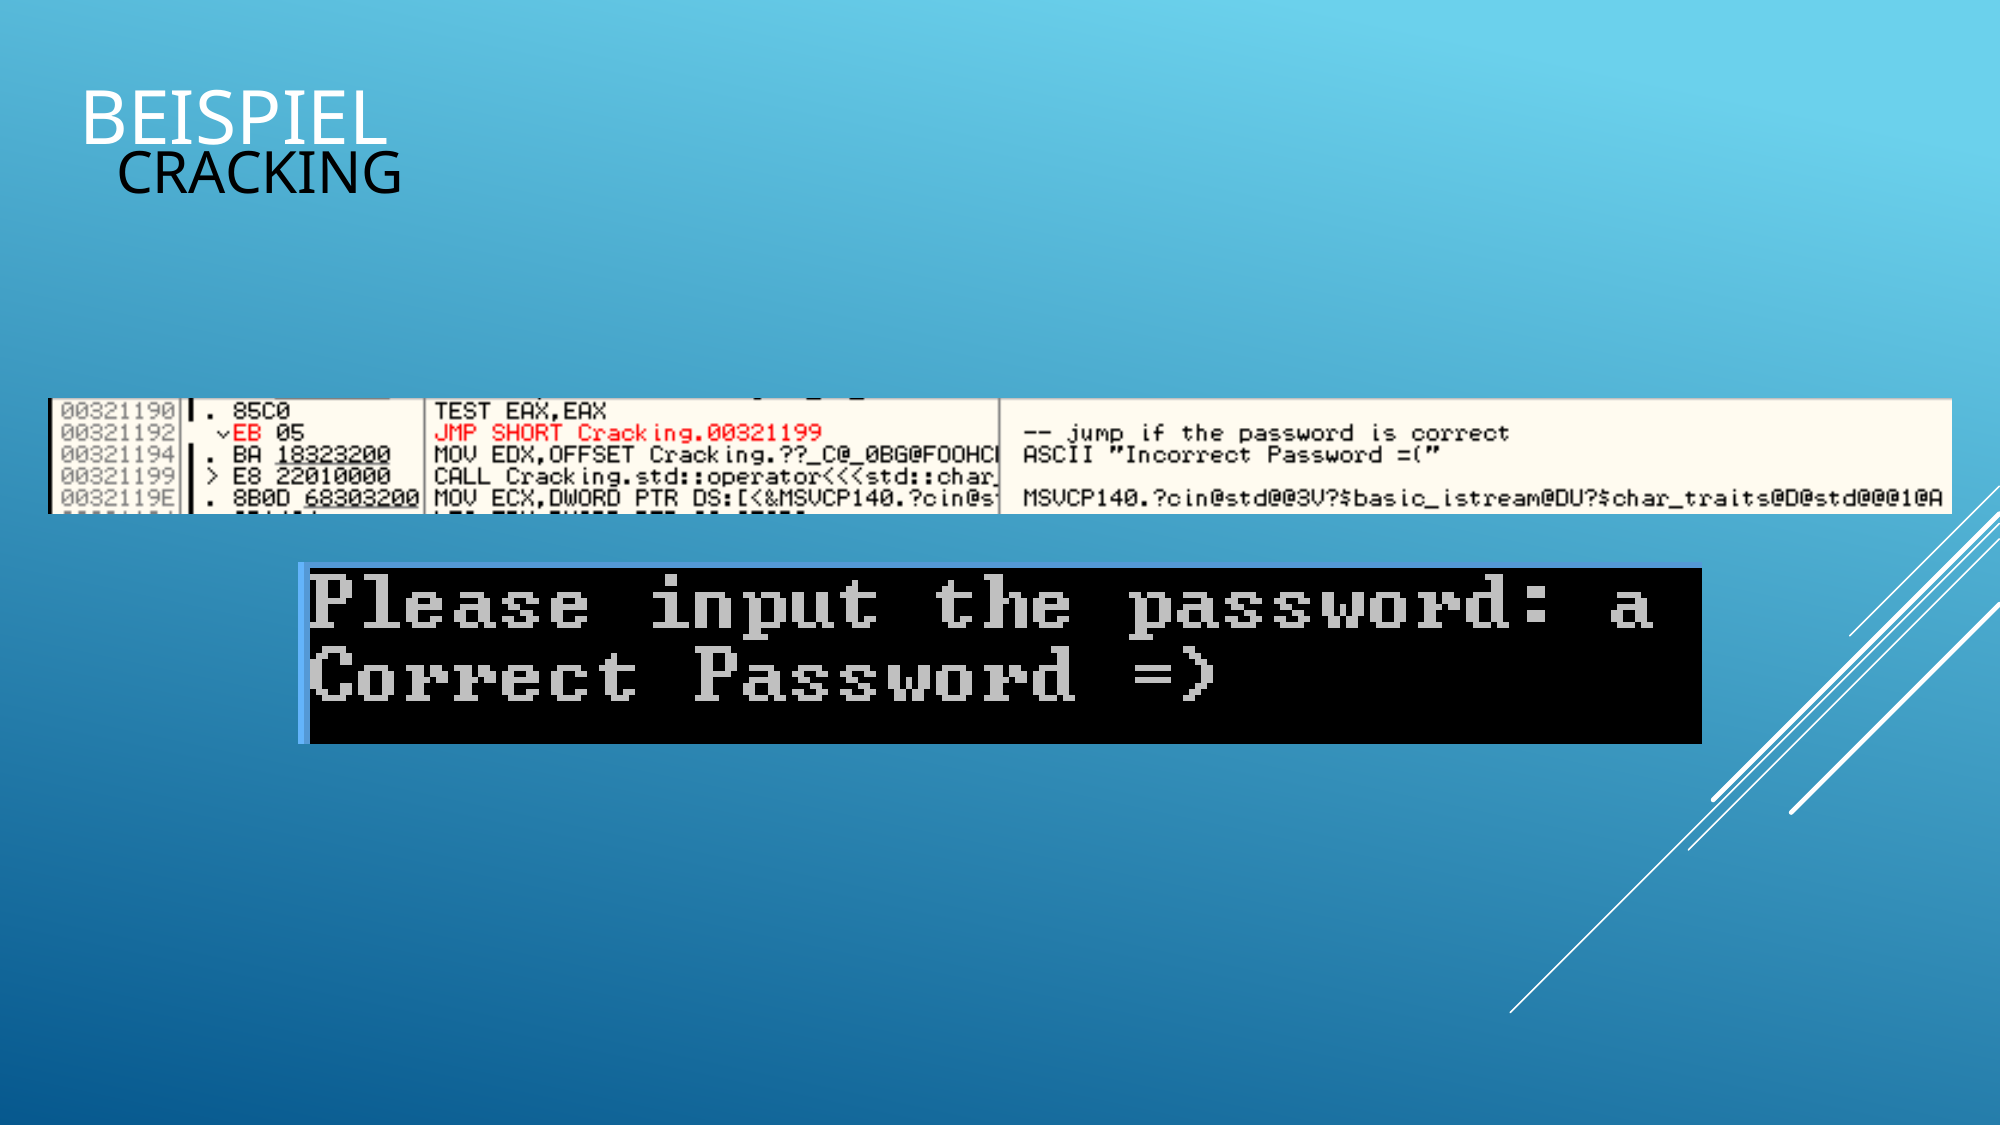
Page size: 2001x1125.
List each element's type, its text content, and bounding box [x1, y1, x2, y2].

title Beispiel [64, 58, 1465, 170]
picture [298, 562, 1702, 744]
text_box Cracking [101, 136, 748, 205]
picture [47, 398, 1953, 514]
